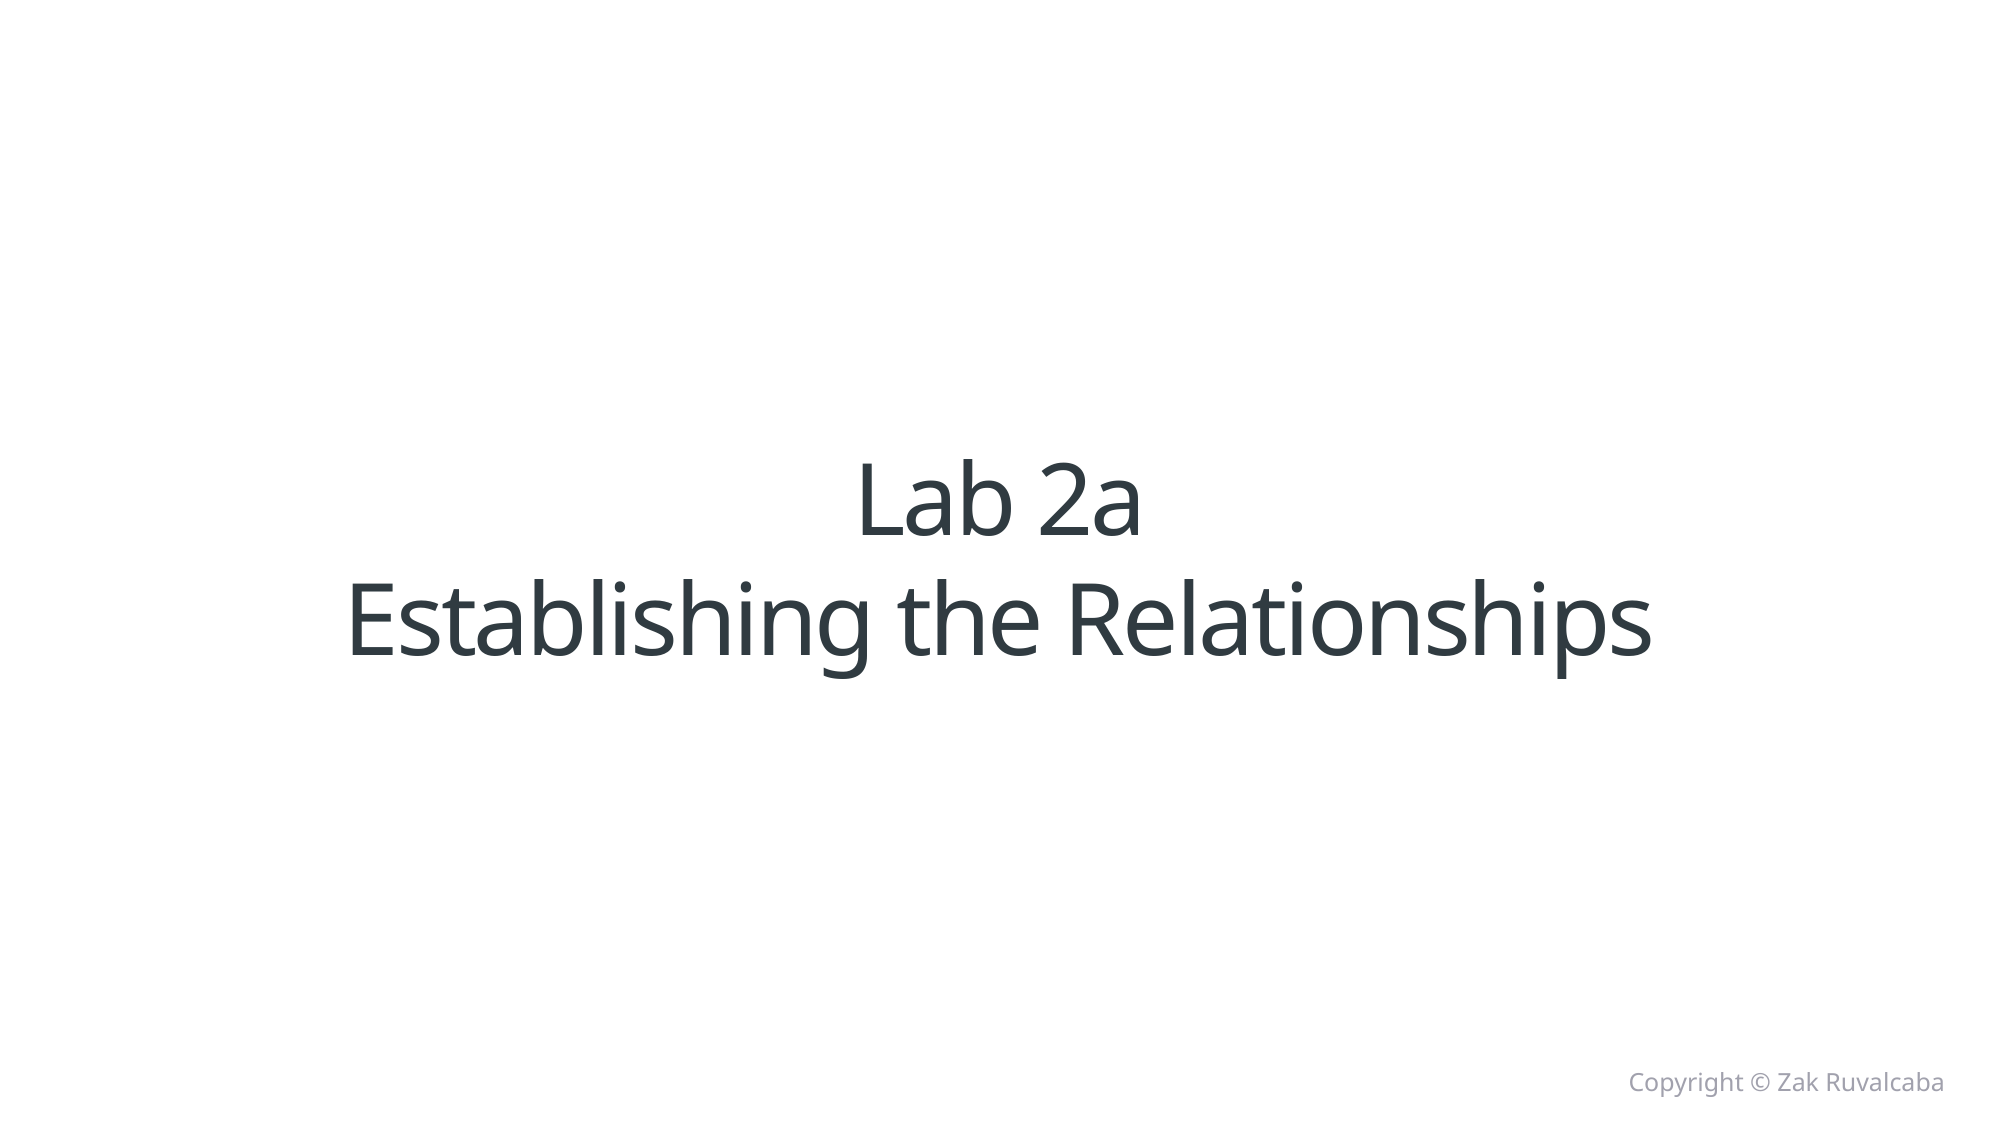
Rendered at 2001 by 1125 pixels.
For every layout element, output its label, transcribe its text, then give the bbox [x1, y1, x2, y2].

title Lab 2a Establishing the Relationships [0, 427, 2000, 698]
